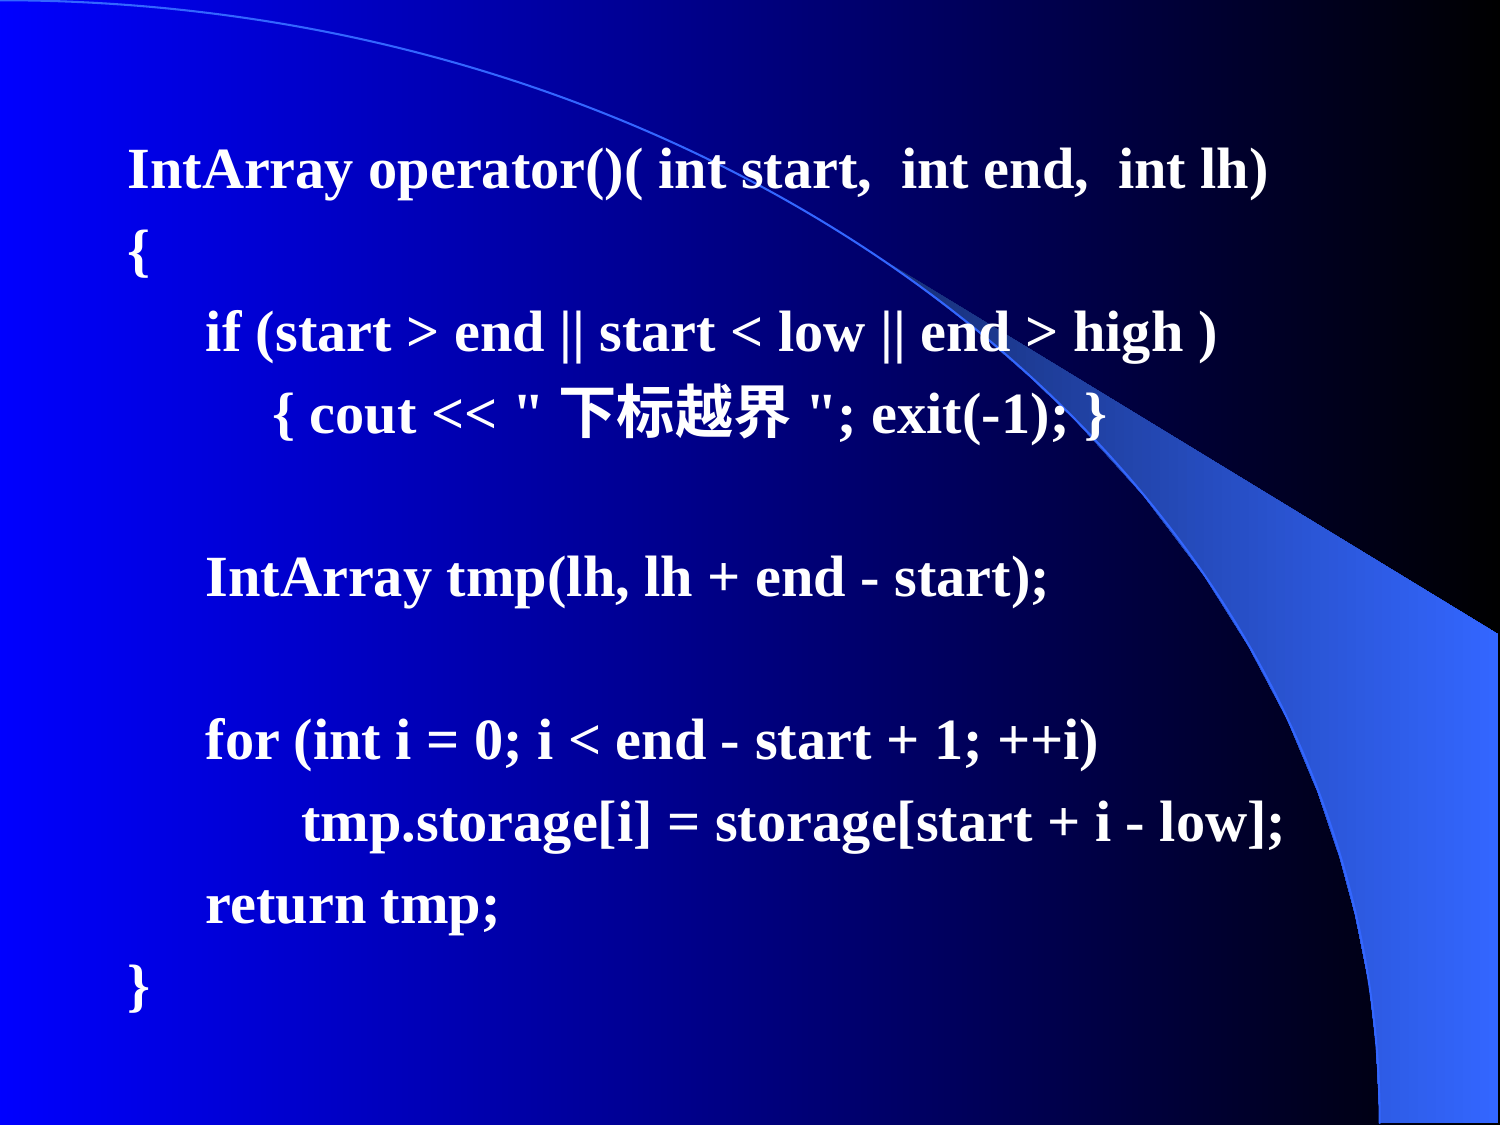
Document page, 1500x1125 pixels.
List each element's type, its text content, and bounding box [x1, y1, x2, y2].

list IntArray operator()( int start, int end, int lh) { if (start > end || start < low || end > high ) { cout << "下标越界"; exit(-1); } IntArray tmp(lh, lh + end - start); for (int i = 0; i < end - start + 1; ++i) tmp.storage[i] = storage[start + i - low]; return tmp; } [112, 122, 1388, 1001]
